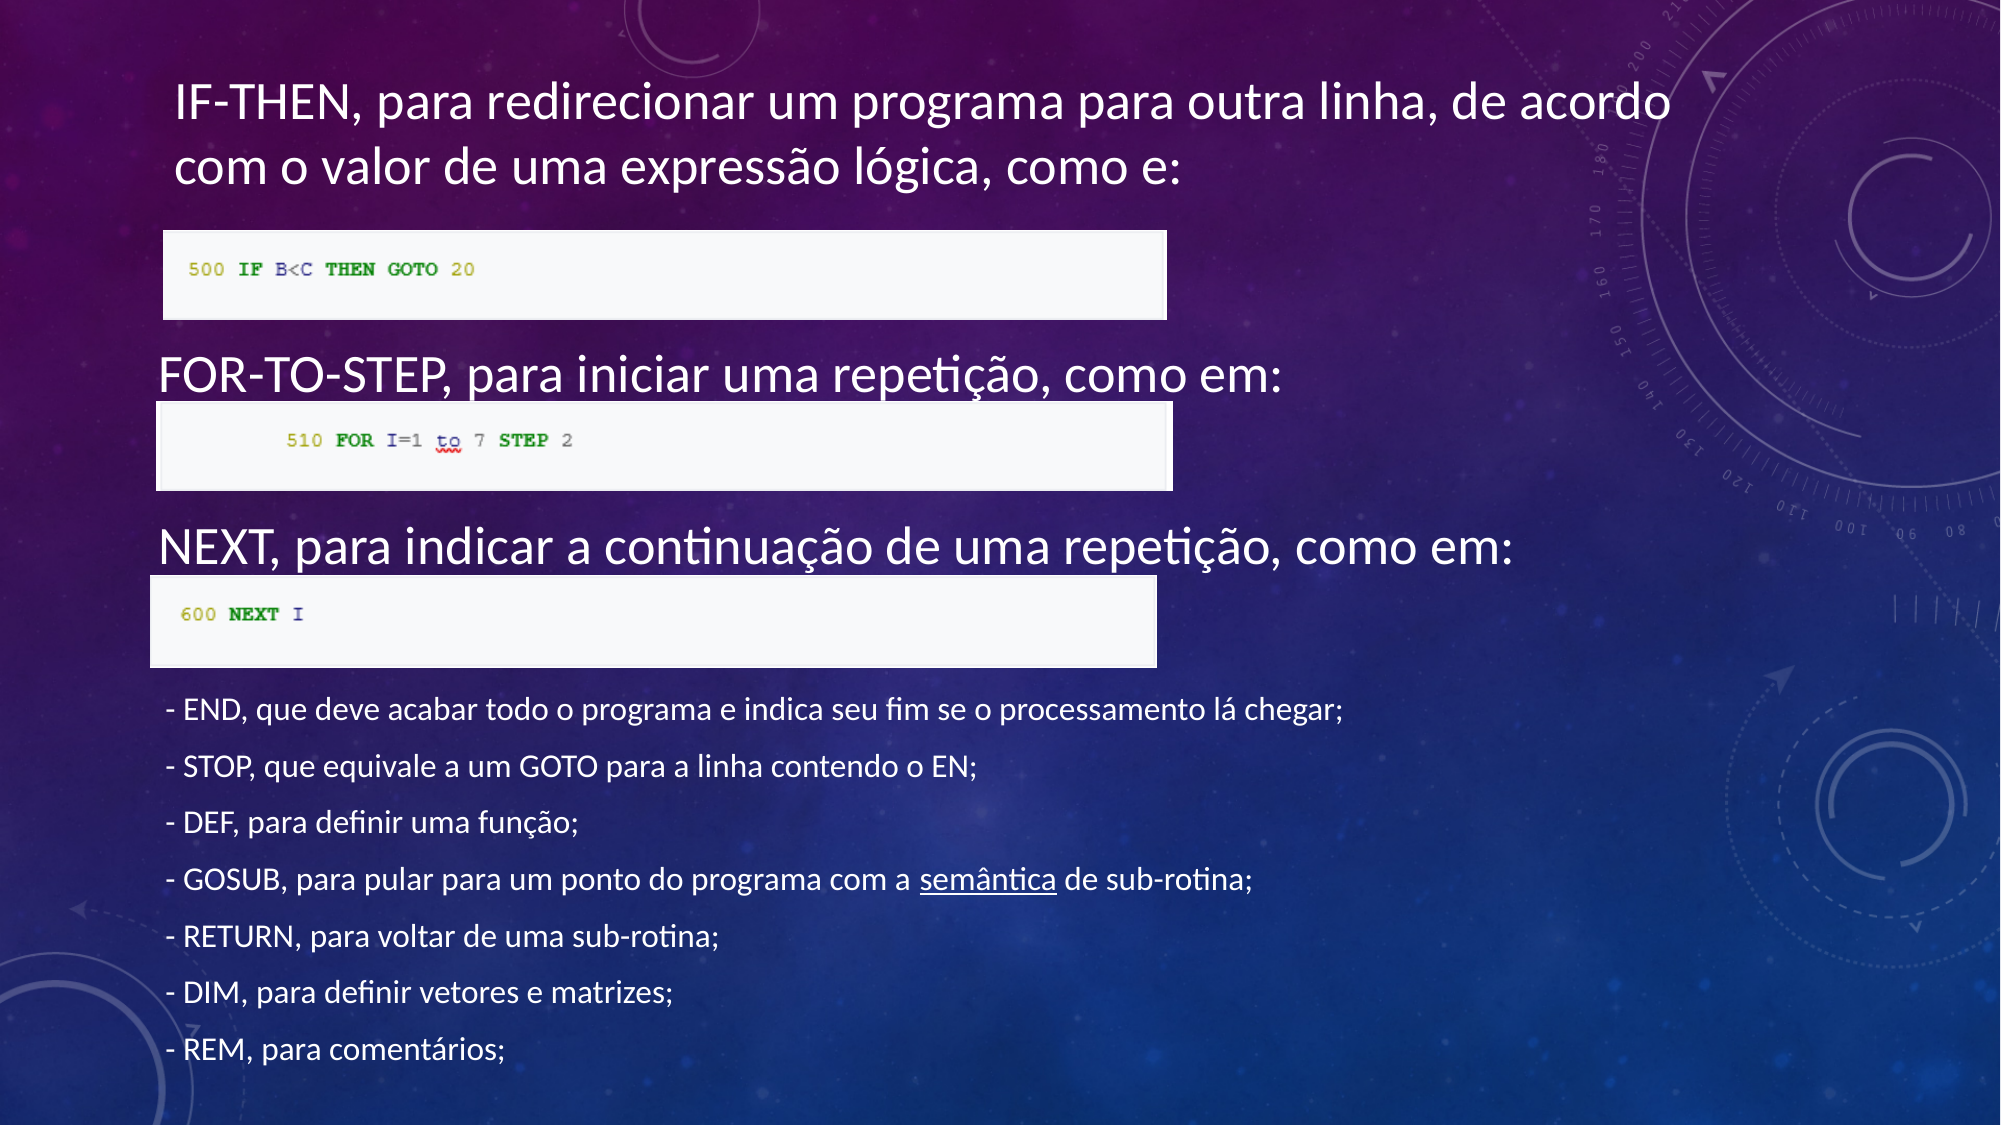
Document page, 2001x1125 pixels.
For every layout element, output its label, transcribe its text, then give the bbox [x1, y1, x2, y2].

text_box NEXT, para indicar a continuação de uma repetição, como em: [70, 470, 1549, 583]
picture [0, 0, 2001, 1125]
list IF-THEN, para redirecionar um programa para outra linha, de acordo com o valor de uma expressão lógica, como e: [112, 24, 1775, 237]
text_box - END, que deve acabar todo o programa e indica seu fim se o processamento lá chegar; - STOP, que equivale a um GOTO para a linha contendo o EN; - DEF, para definir uma função; - GOSUB, para pular para um ponto do programa com a semântica de sub-rotina; - RETURN, para voltar de uma sub-rotina; - DIM, para definir vetores e matrizes; - REM, para comentários; [150, 680, 1912, 1075]
text_box FOR-TO-STEP, para iniciar uma repetição, como em: [69, 298, 1775, 411]
